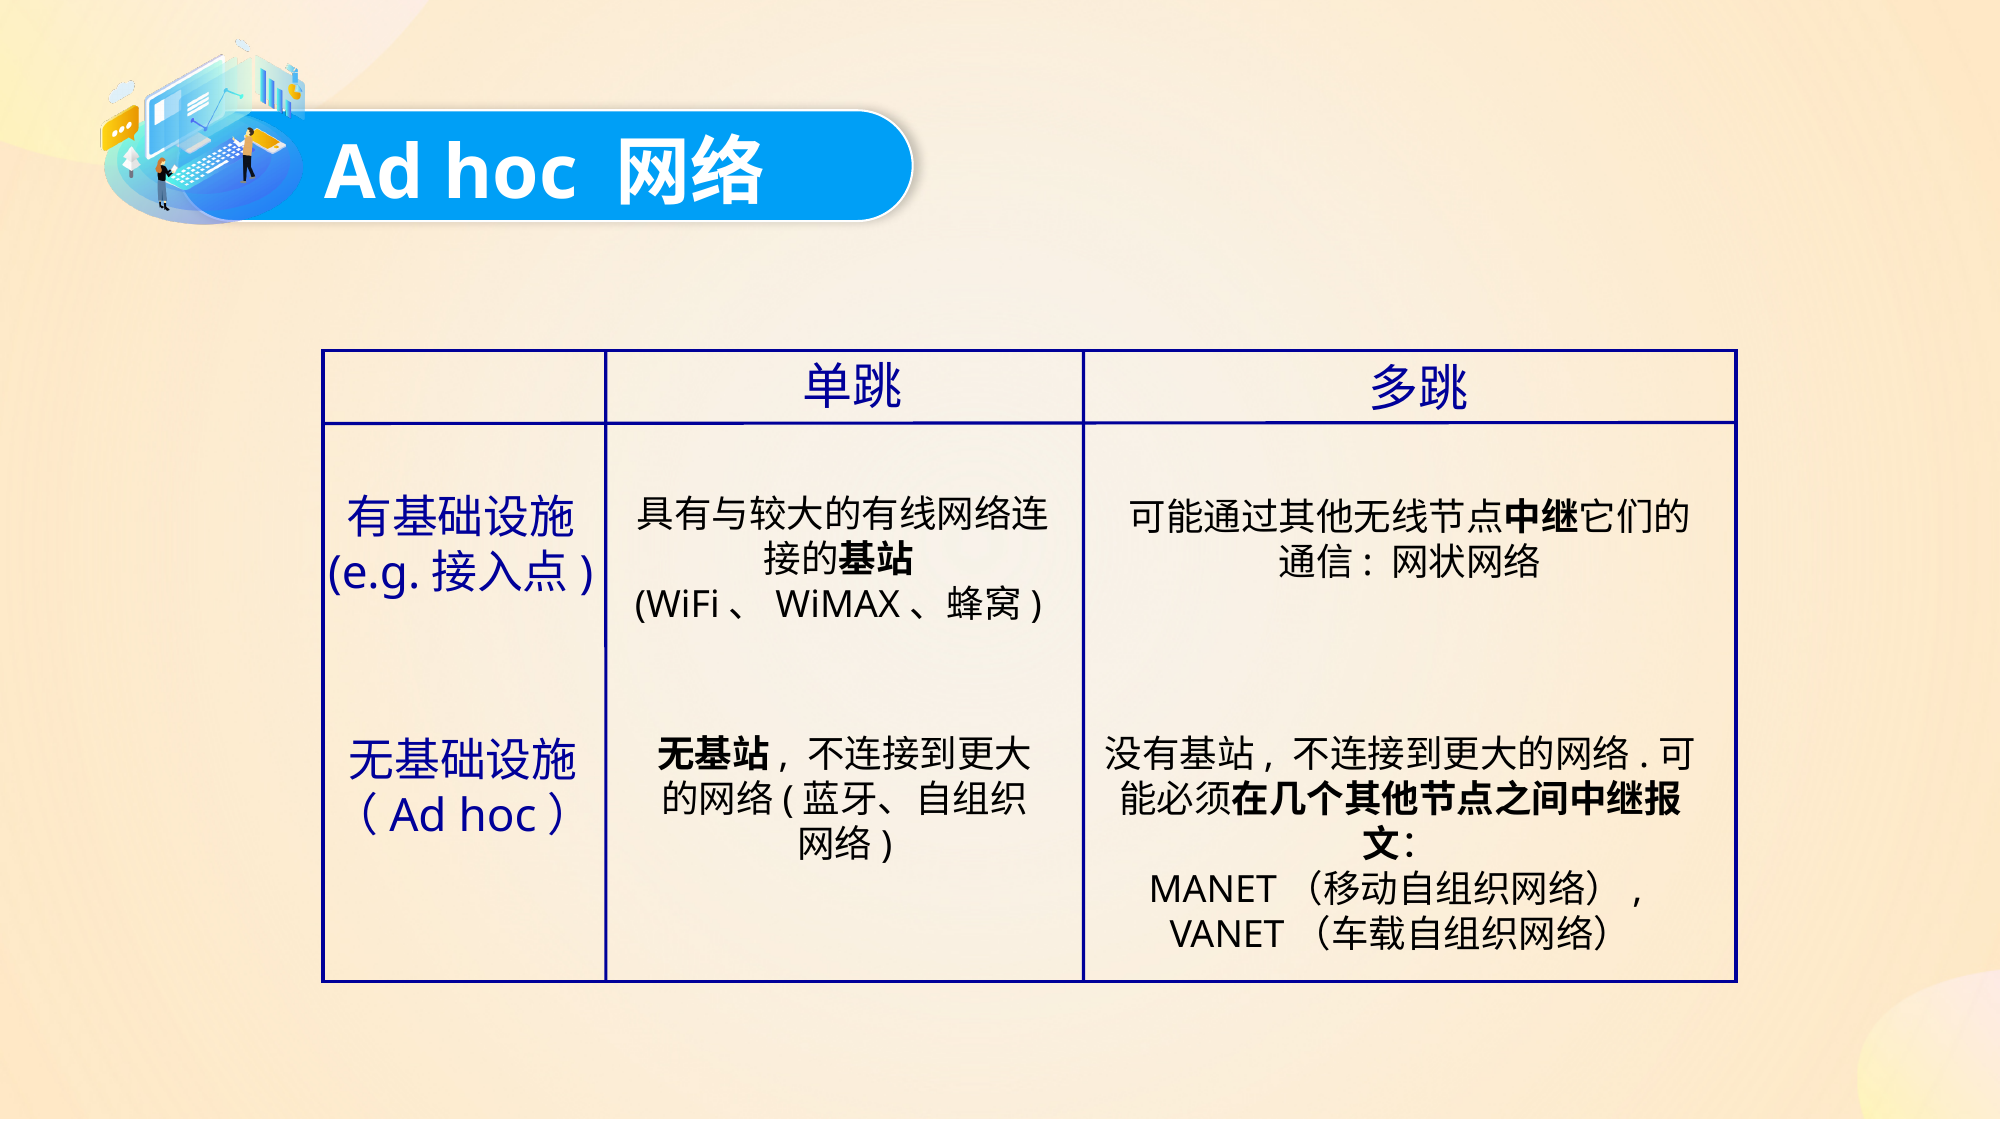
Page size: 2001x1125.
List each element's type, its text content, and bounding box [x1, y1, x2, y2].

text_box [322, 350, 605, 423]
text_box [322, 424, 605, 982]
text_box 有基础设施 (e.g.接入点) [313, 480, 322, 605]
text_box [606, 350, 1083, 982]
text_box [70, 0, 913, 235]
text_box [1084, 350, 1736, 422]
text_box [1084, 423, 1736, 982]
picture [0, 0, 2000, 1119]
text_box 无基础设施 （Ad hoc） [317, 722, 322, 848]
